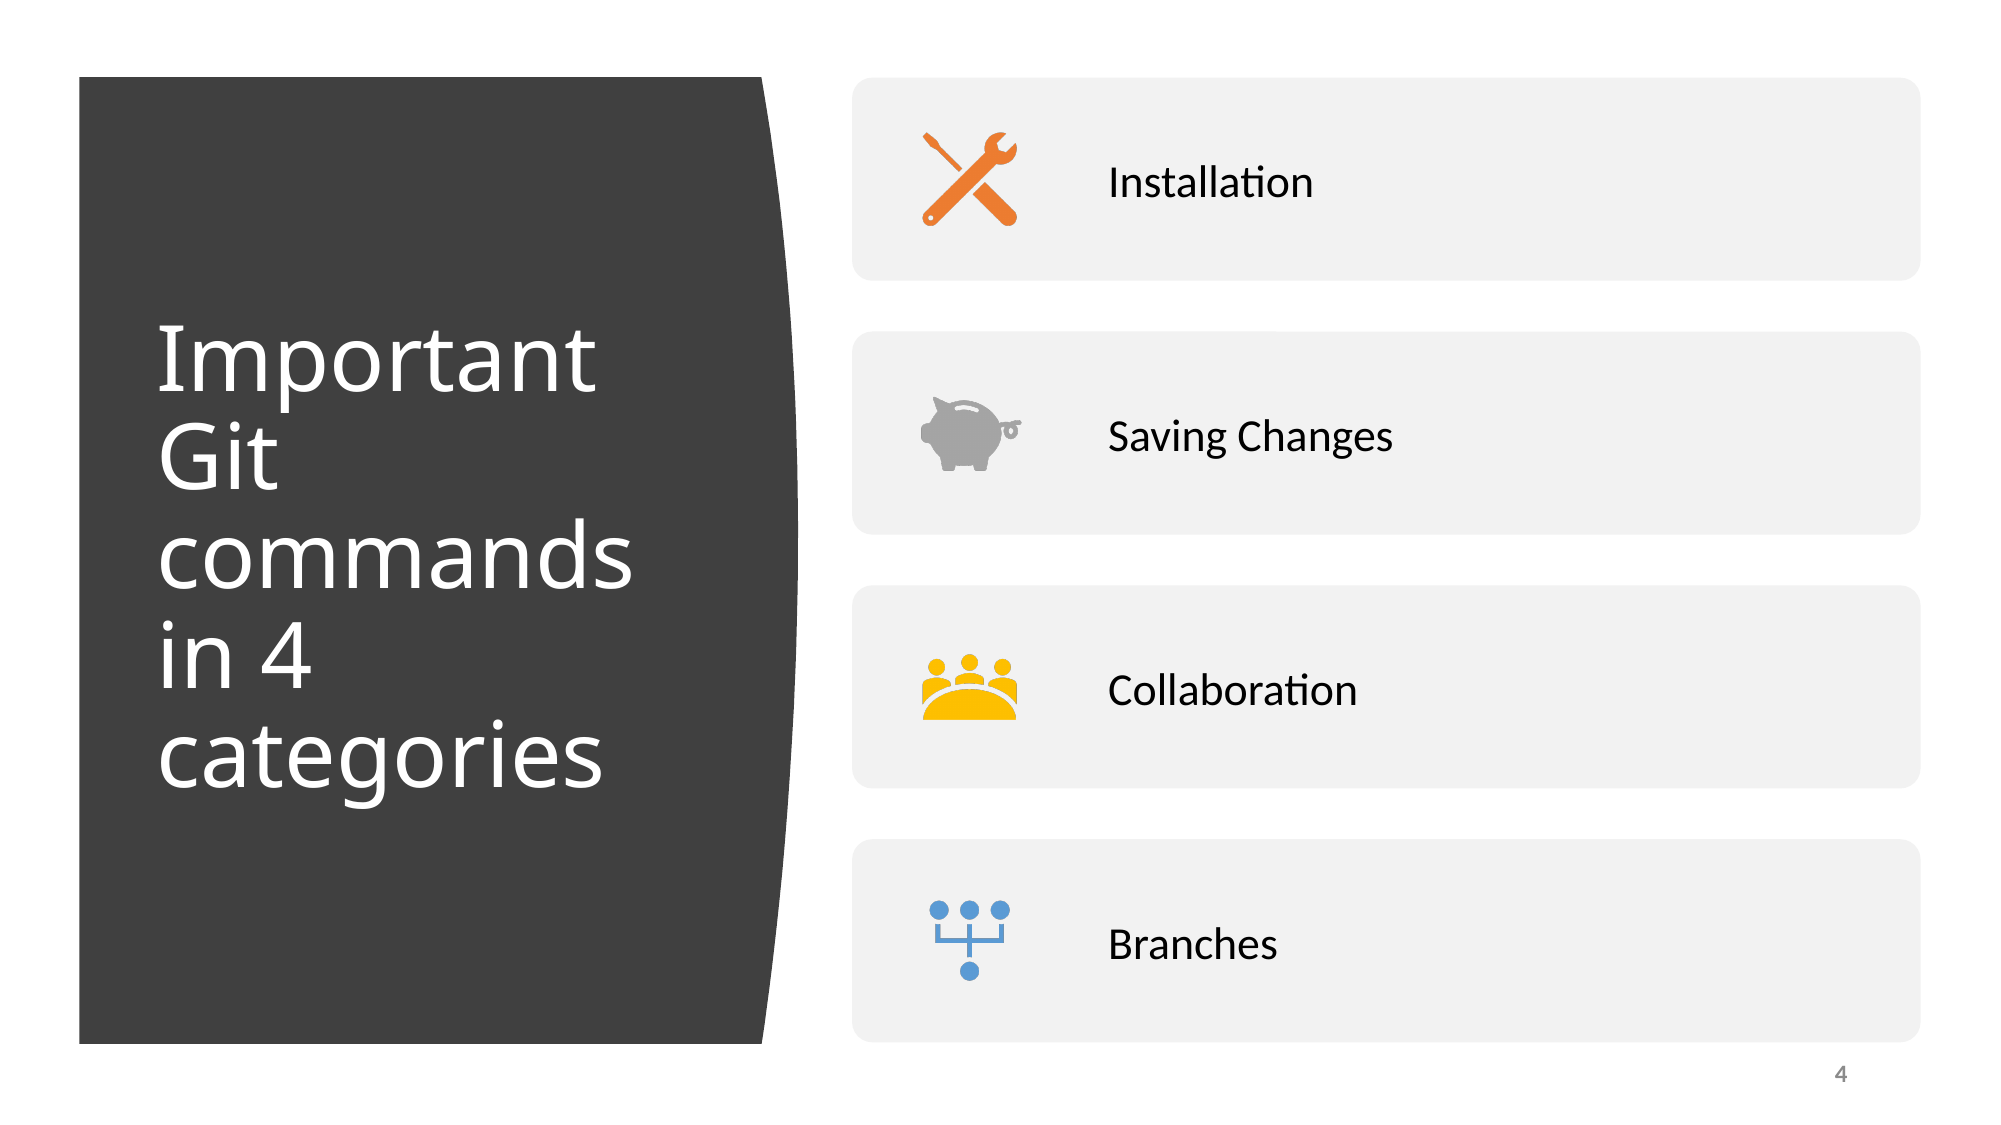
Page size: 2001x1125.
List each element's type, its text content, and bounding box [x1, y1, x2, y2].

title Important Git commands in 4 categories [141, 166, 702, 953]
text_box [78, 76, 800, 1045]
slide_number 4 [1412, 1043, 1863, 1103]
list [852, 77, 1921, 1043]
